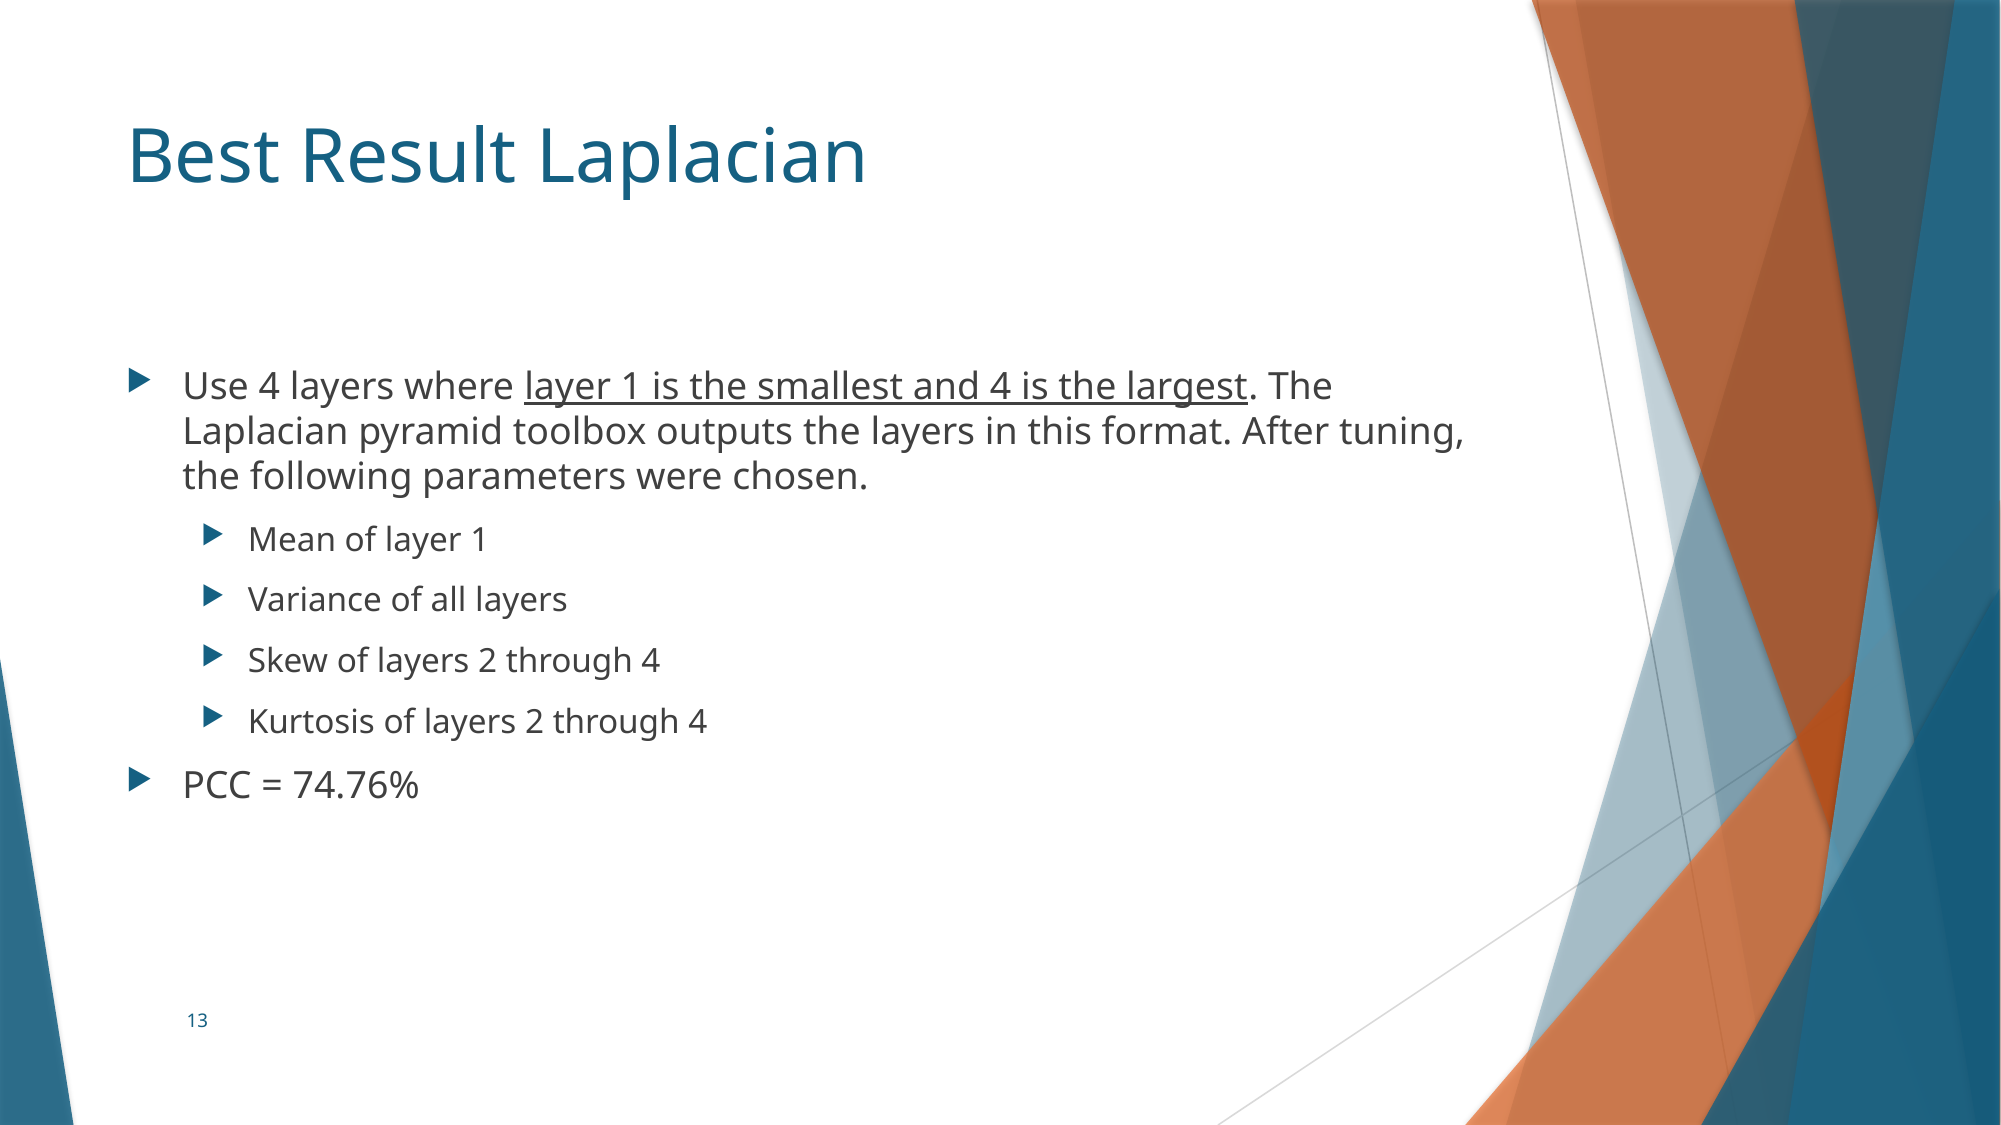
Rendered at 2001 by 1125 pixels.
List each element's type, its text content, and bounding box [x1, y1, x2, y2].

title Best Result Laplacian [111, 99, 1522, 317]
list Use 4 layers where layer 1 is the smallest and 4 is the largest. The Laplacian pyramid toolbox outputs the layers in this format. After tuning, the following parameters were chosen. Mean of layer 1 Variance of all layers Skew of layers 2 through 4 Kurtosis of layers 2 through 4 PCC = 74.76% [111, 354, 1522, 992]
slide_number 13 [111, 991, 224, 1051]
